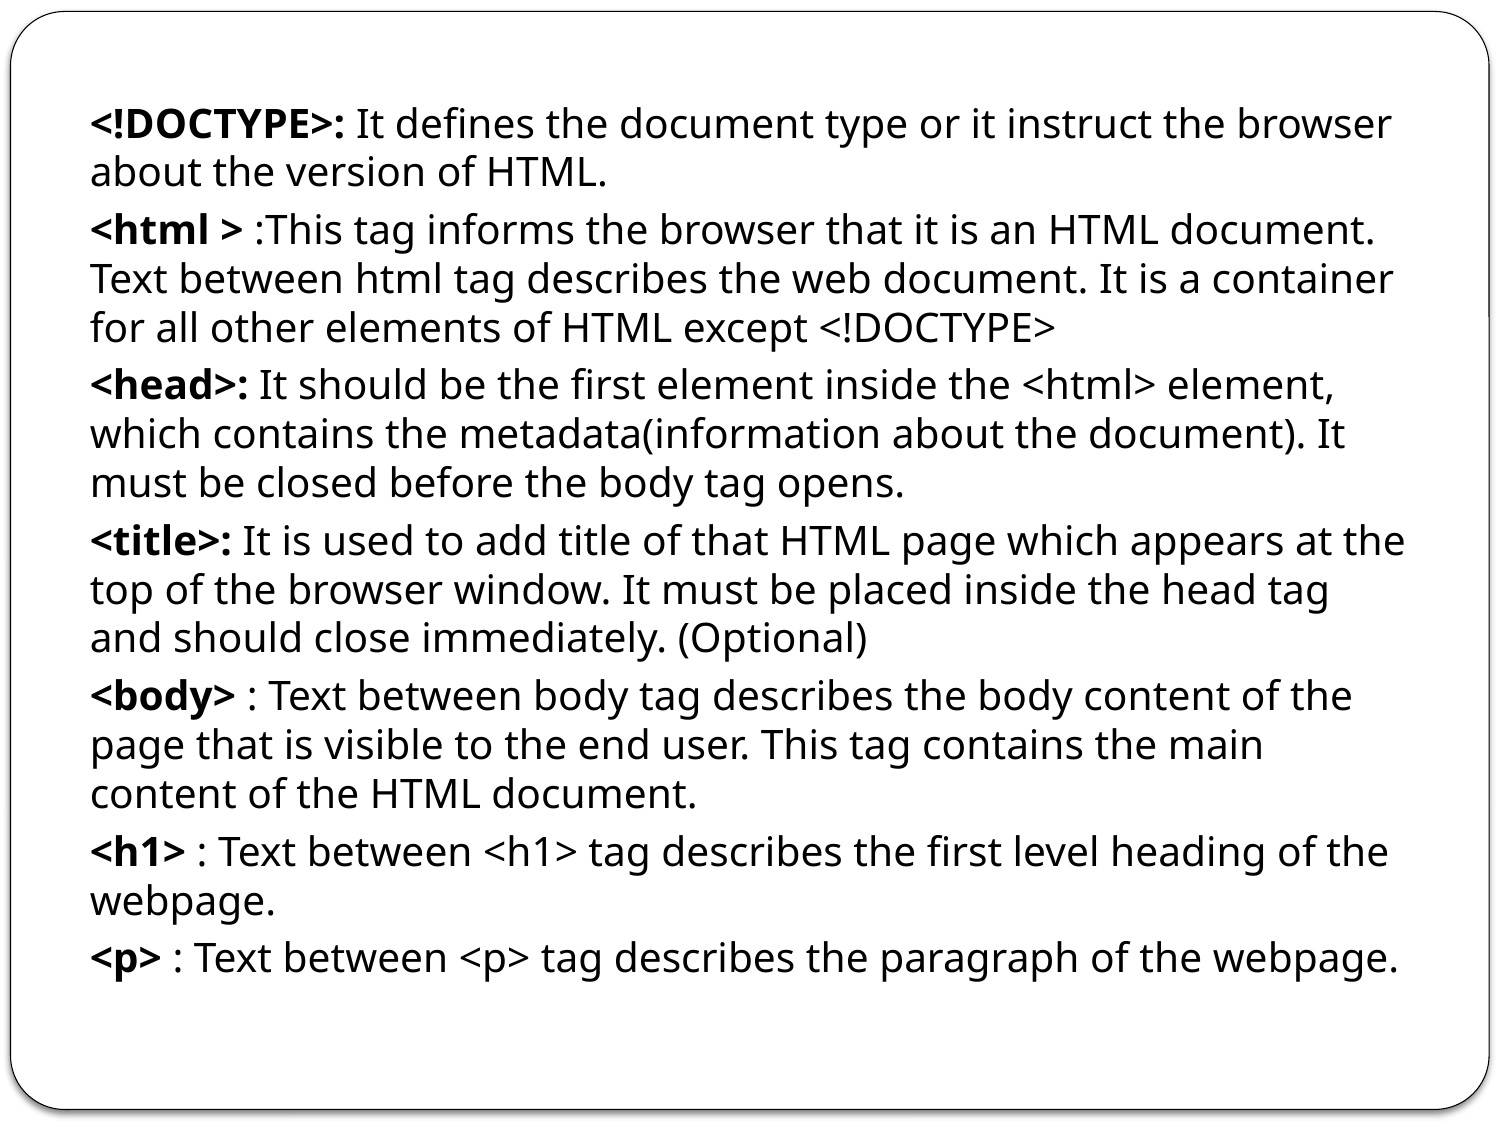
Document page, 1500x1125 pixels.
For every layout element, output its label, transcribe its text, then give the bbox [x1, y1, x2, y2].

list <!DOCTYPE>: It defines the document type or it instruct the browser about the version of HTML. <html > :This tag informs the browser that it is an HTML document. Text between html tag describes the web document. It is a container for all other elements of HTML except <!DOCTYPE> <head>: It should be the first element inside the <html> element, which contains the metadata(information about the document). It must be closed before the body tag opens. <title>: It is used to add title of that HTML page which appears at the top of the browser window. It must be placed inside the head tag and should close immediately. (Optional) <body> : Text between body tag describes the body content of the page that is visible to the end user. This tag contains the main content of the HTML document. <h1> : Text between <h1> tag describes the first level heading of the webpage. <p> : Text between <p> tag describes the paragraph of the webpage. [75, 90, 1425, 1005]
